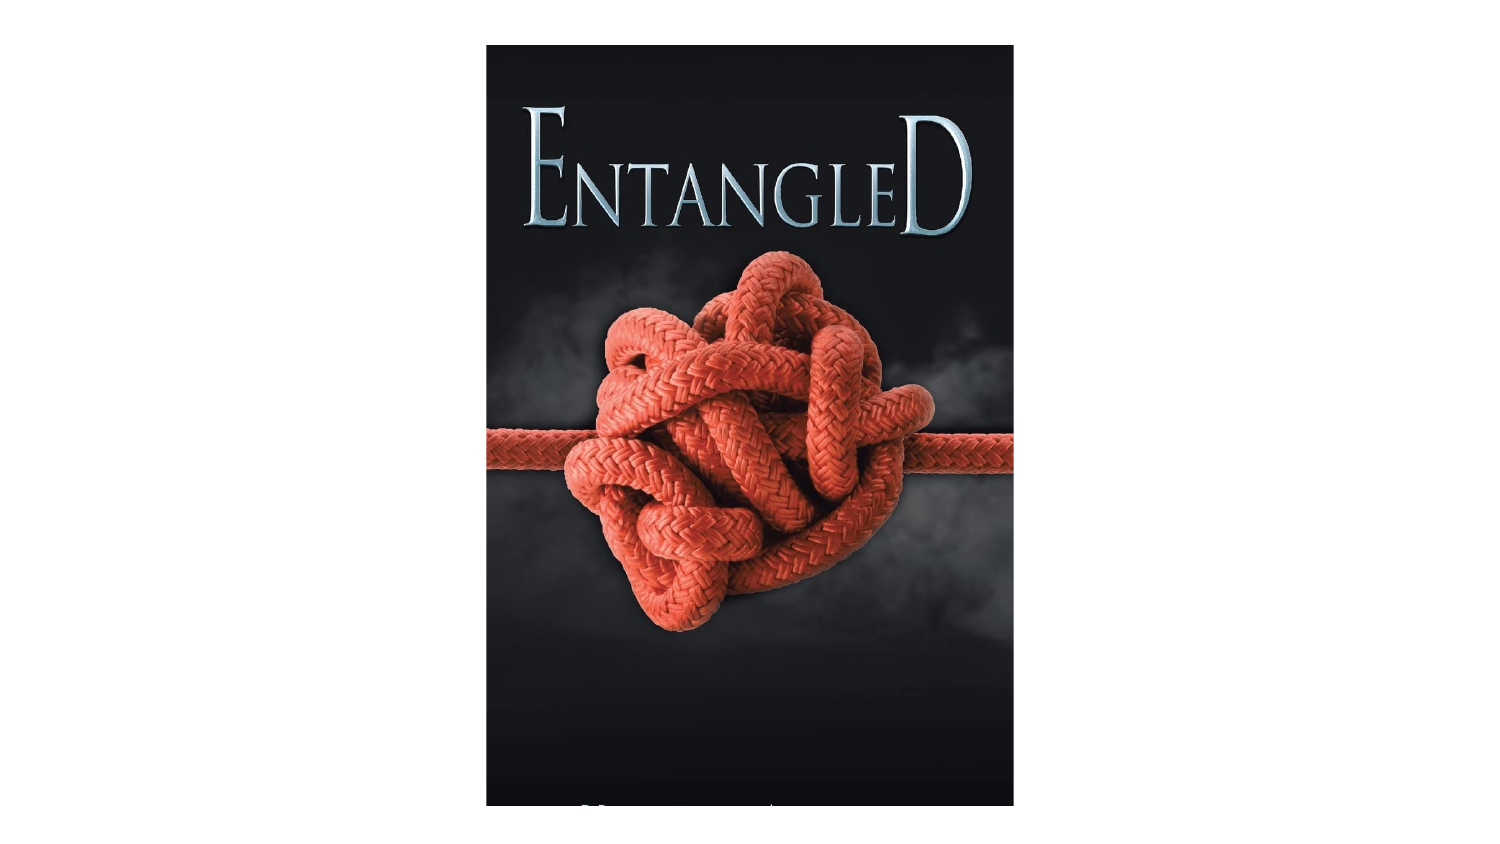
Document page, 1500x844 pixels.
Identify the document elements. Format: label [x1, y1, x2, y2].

picture [485, 0, 1014, 806]
